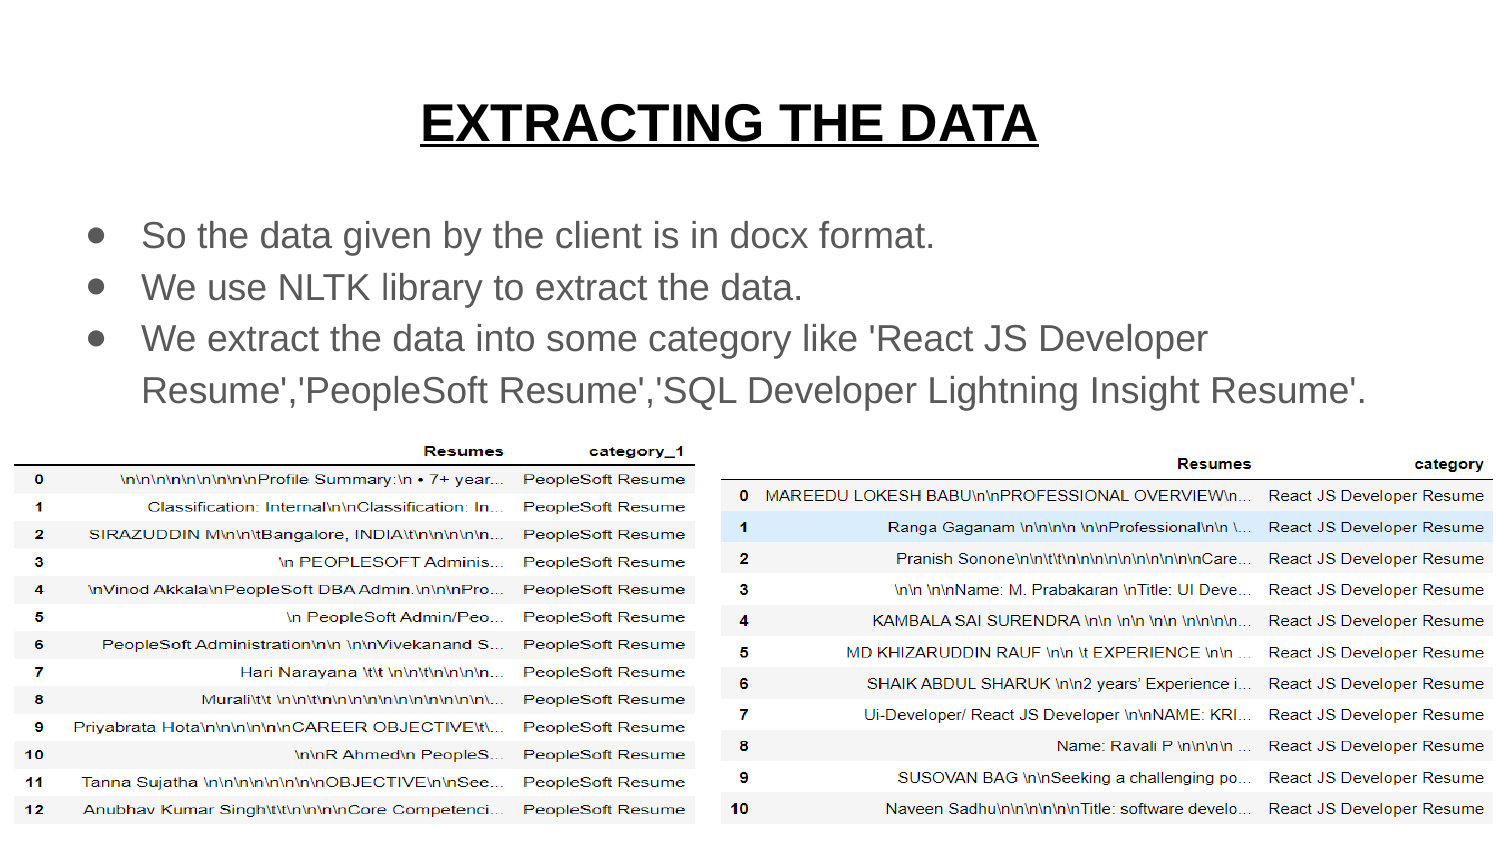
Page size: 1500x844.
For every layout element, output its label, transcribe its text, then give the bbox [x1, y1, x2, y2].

title EXTRACTING THE DATA [51, 72, 1449, 167]
picture [0, 438, 1500, 826]
list So the data given by the client is in docx format. We use NLTK library to extract the data. We extract the data into some category like 'React JS Developer Resume','PeopleSoft Resume','SQL Developer Lightning Insight Resume'. [51, 189, 1449, 445]
